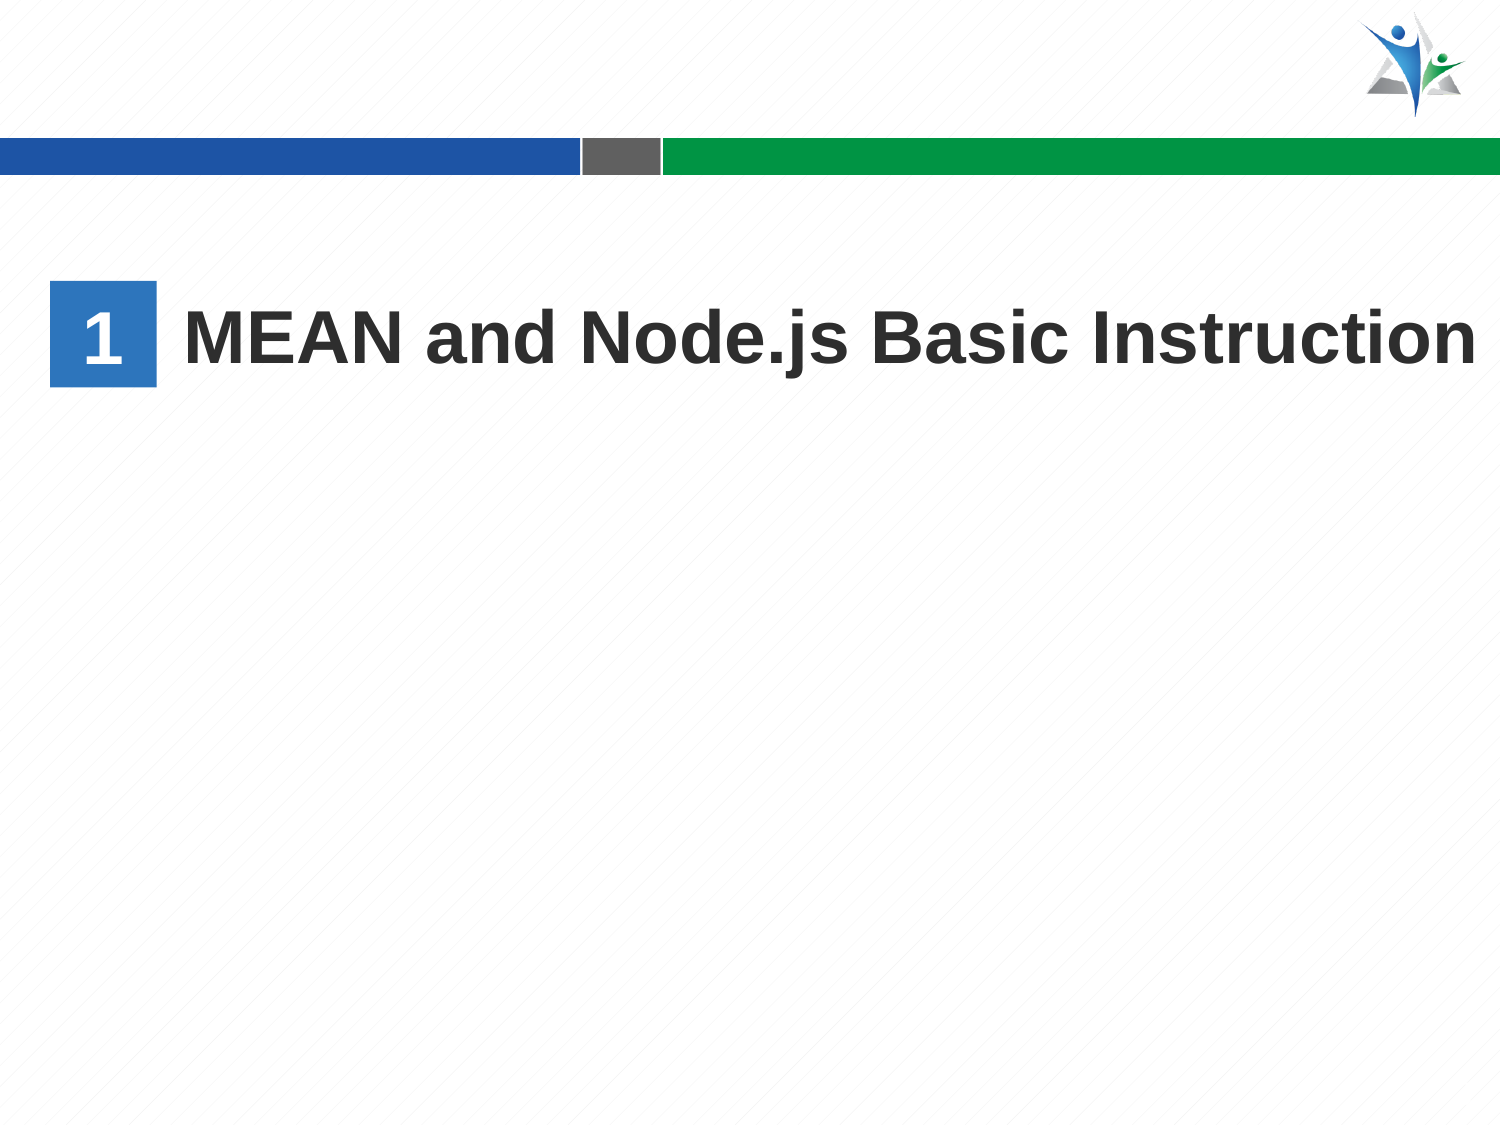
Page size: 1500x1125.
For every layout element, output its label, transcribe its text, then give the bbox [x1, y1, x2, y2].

picture [1350, 12, 1476, 117]
list MEAN and Node.js Basic Instruction [169, 280, 1500, 478]
picture [0, 138, 1500, 175]
list 1 [50, 280, 157, 388]
